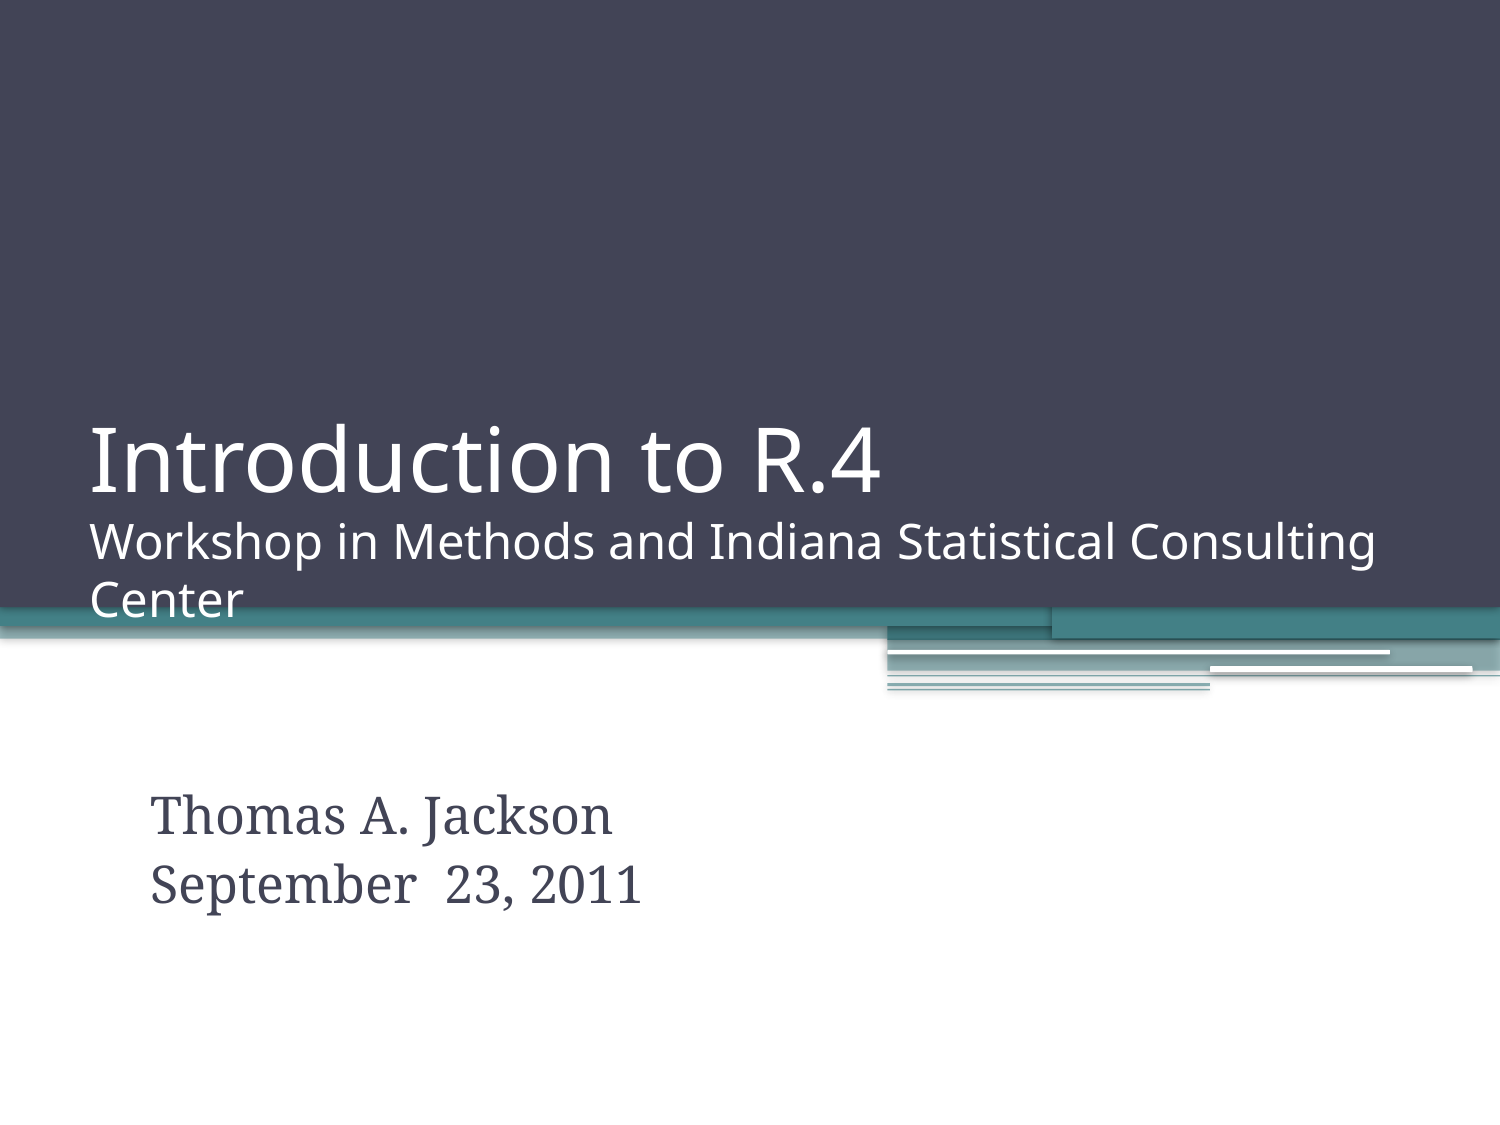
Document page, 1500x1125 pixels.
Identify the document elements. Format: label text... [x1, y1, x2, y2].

title Introduction to R.4 Workshop in Methods and Indiana Statistical Consulting Center [75, 394, 1463, 636]
subtitle Thomas A. Jackson September 23, 2011 [125, 774, 1438, 1063]
